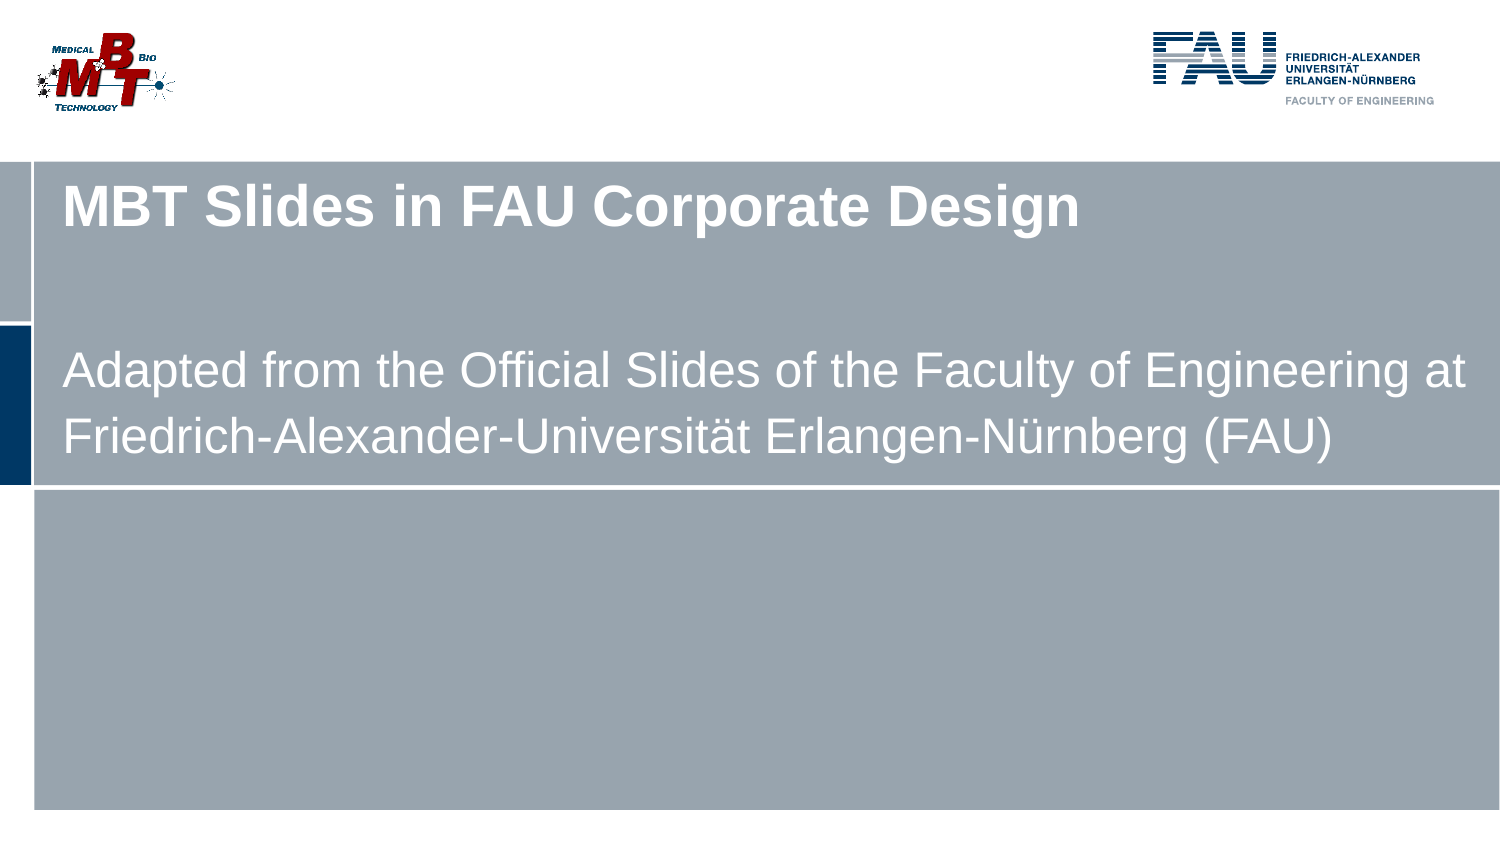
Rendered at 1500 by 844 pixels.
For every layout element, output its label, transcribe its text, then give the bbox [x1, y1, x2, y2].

picture [35, 31, 176, 112]
title MBT Slides in FAU Corporate Design [62, 171, 1470, 326]
subtitle Adapted from the Official Slides of the Faculty of Engineering at Friedrich-Alexander-Universität Erlangen-Nürnberg (FAU) [62, 330, 1472, 471]
